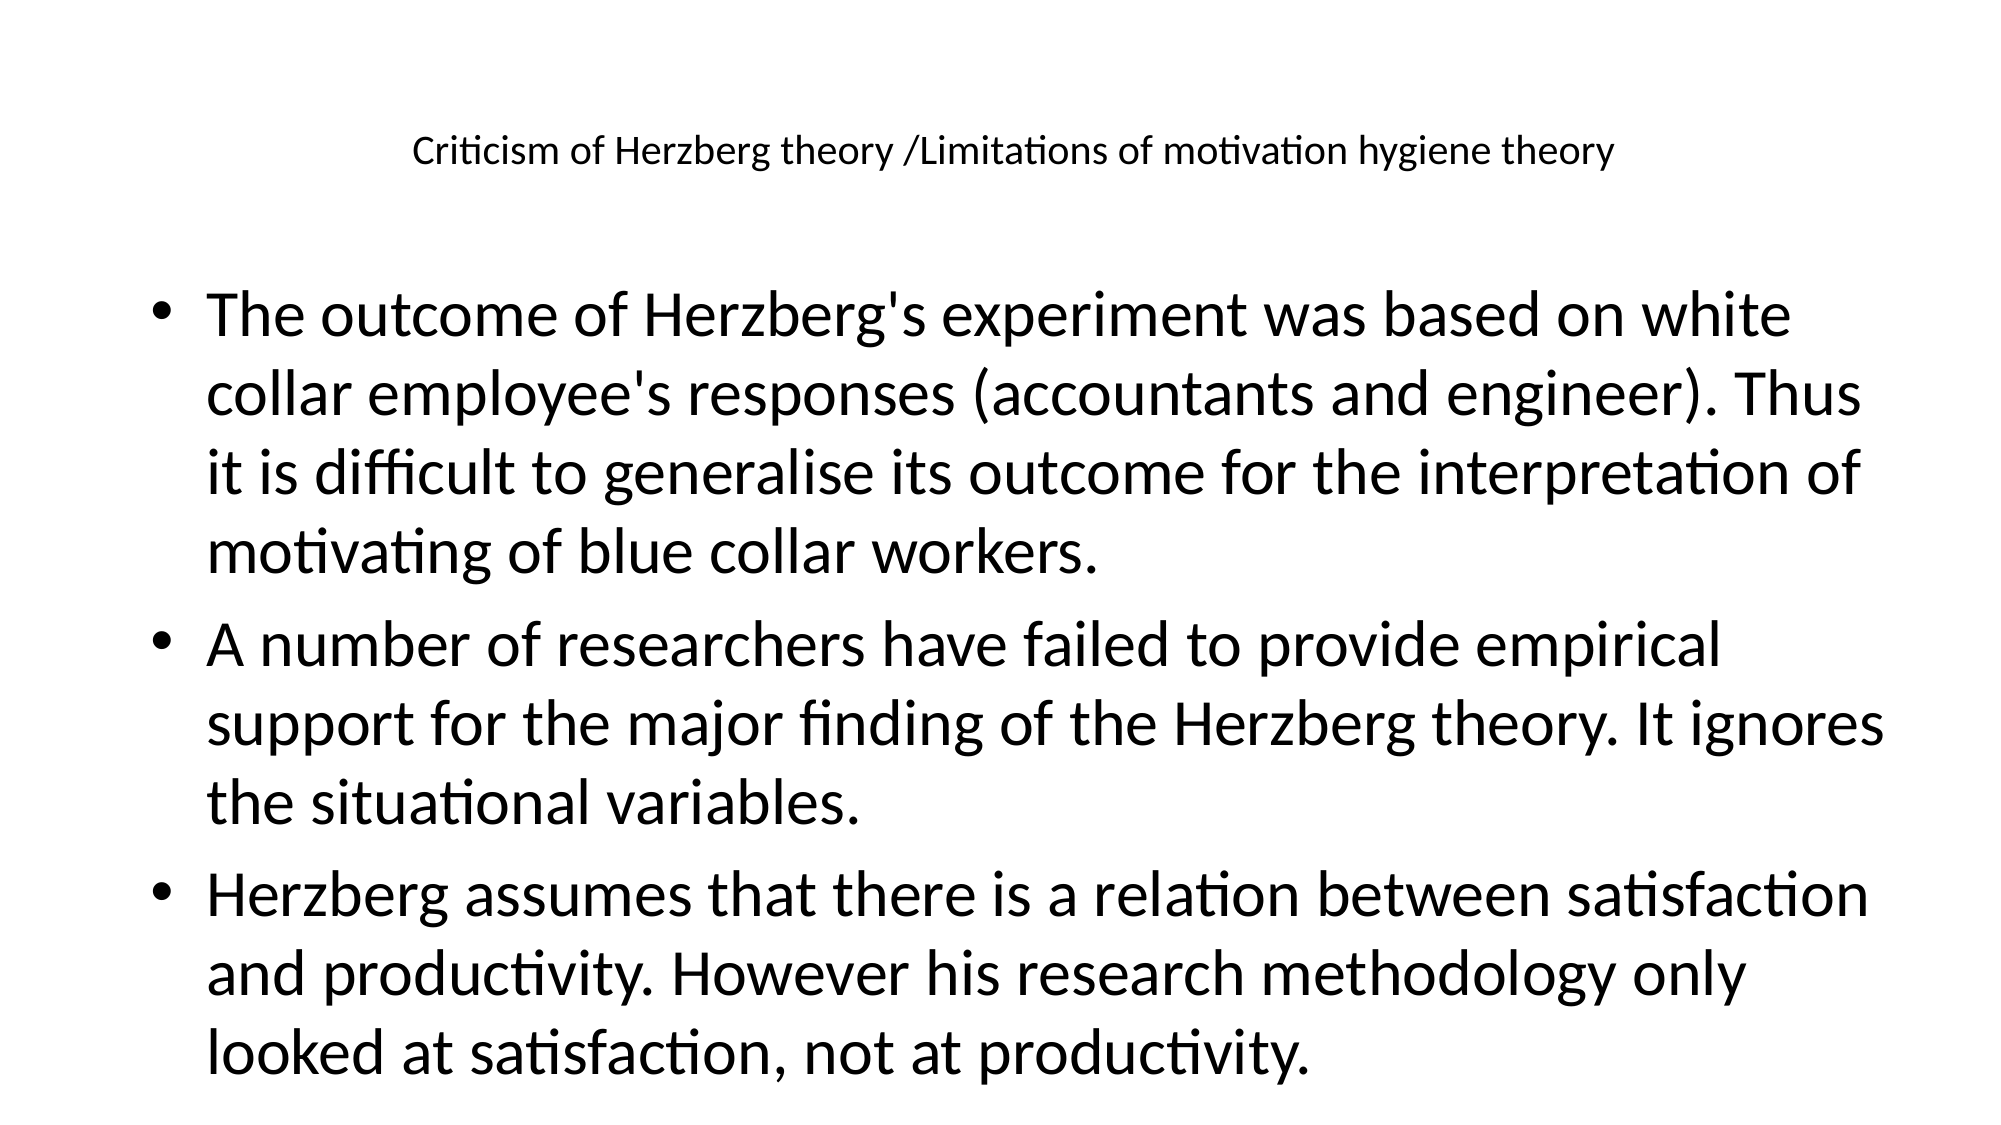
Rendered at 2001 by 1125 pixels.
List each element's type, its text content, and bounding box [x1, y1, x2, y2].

list The outcome of Herzberg's experiment was based on white collar employee's responses (accountants and engineer). Thus it is difficult to generalise its outcome for the interpretation of motivating of blue collar workers. A number of researchers have failed to provide empirical support for the major finding of the Herzberg theory. It ignores the situational variables. Herzberg assumes that there is a relation between satisfaction and productivity. However his research methodology only looked at satisfaction, not at productivity. [135, 262, 1919, 1100]
title Criticism of Herzberg theory /Limitations of motivation hygiene theory [287, 62, 1750, 233]
